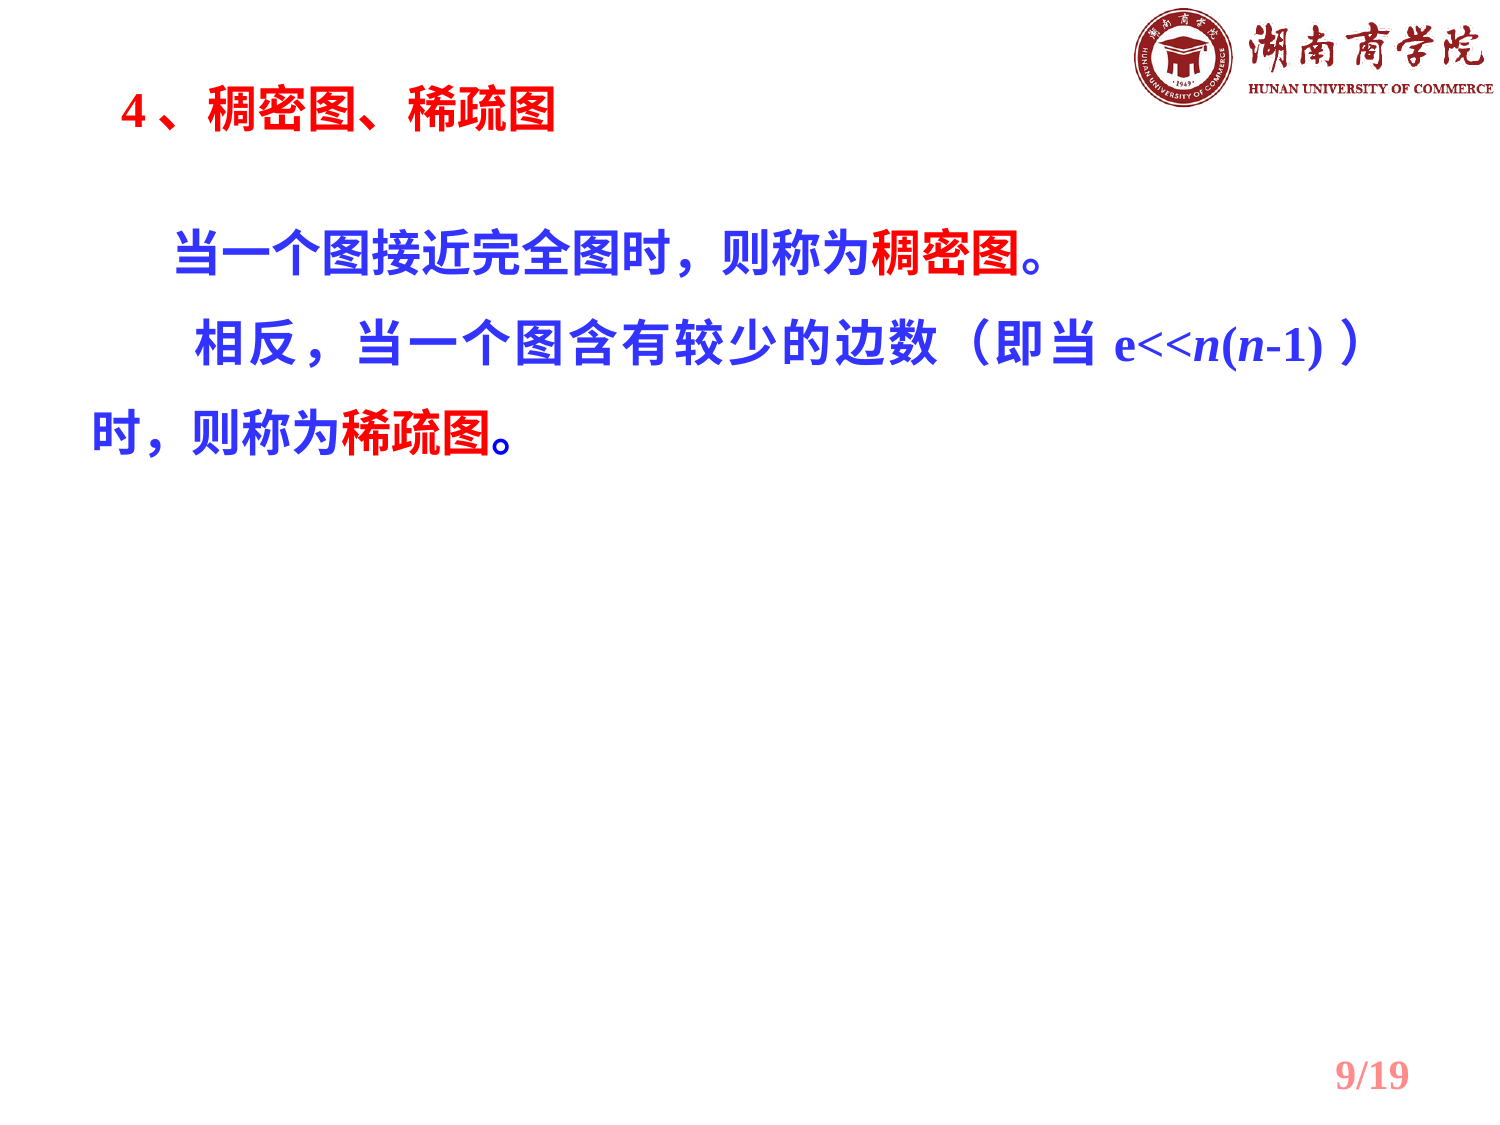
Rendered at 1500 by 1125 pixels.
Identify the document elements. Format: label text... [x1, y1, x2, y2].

text_box 4、稠密图、稀疏图 [93, 70, 645, 145]
picture [1104, 0, 1500, 113]
slide_number 9/19 [1074, 1042, 1425, 1103]
text_box 当一个图接近完全图时，则称为稠密图。 相反，当一个图含有较少的边数（即当e<<n(n-1)）时，则称为稀疏图。 [76, 184, 1405, 470]
